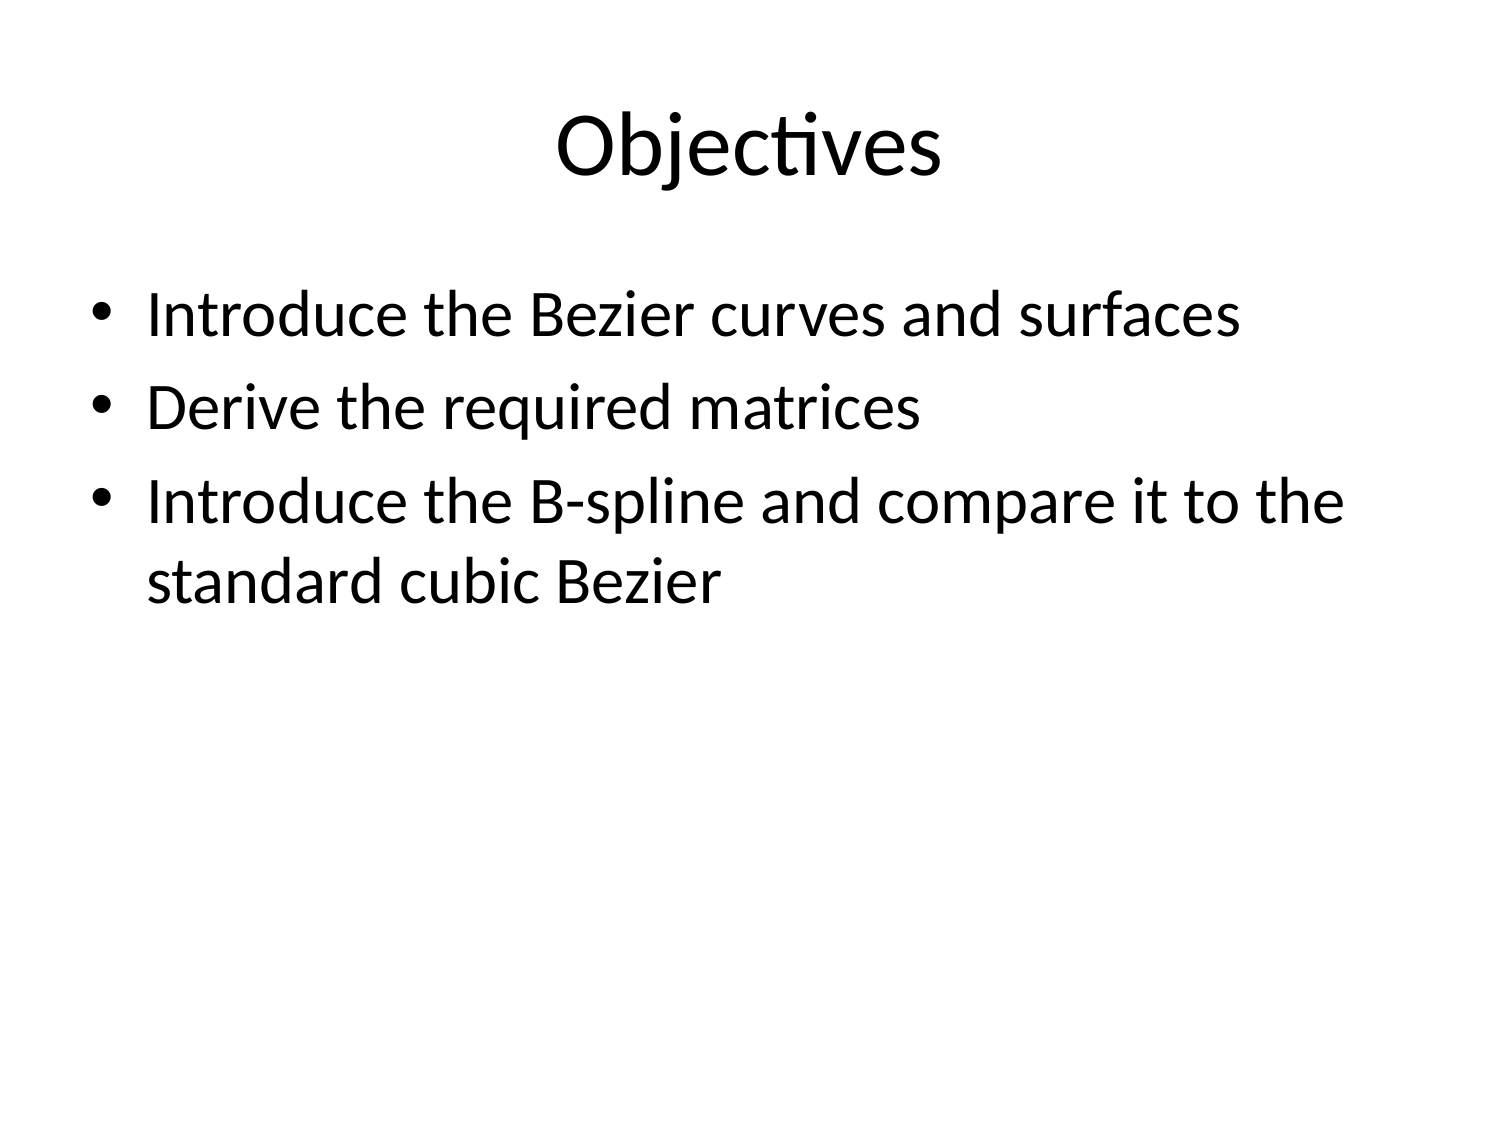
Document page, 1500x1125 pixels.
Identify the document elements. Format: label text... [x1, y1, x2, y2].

title Objectives [75, 45, 1425, 233]
list Introduce the Bezier curves and surfaces Derive the required matrices Introduce the B-spline and compare it to the standard cubic Bezier [75, 262, 1425, 1005]
